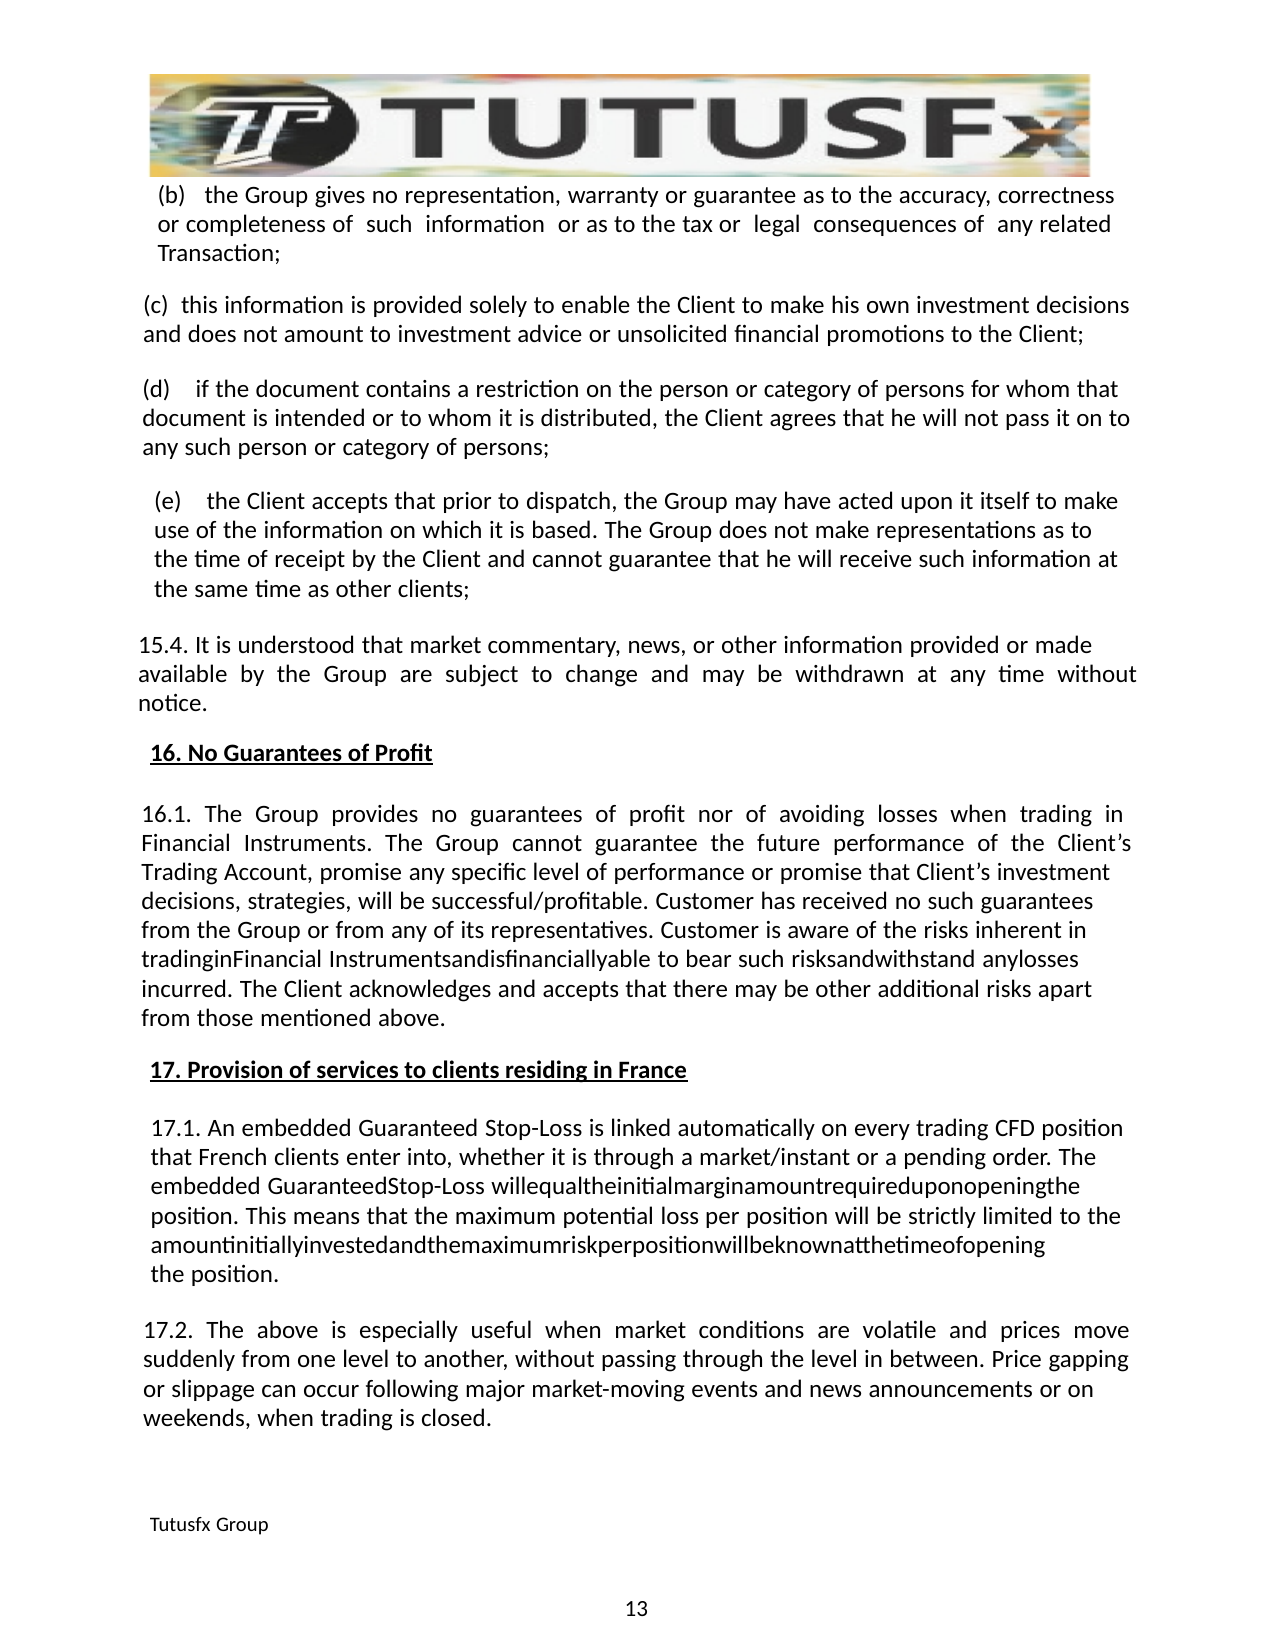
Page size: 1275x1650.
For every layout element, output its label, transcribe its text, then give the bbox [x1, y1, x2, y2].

text_box 17.1. An embedded Guaranteed Stop-Loss is linked automatically on every trading CFD position that French clients enter into, whether it is through a market/instant or a pending order. The embedded GuaranteedStop-Loss willequaltheinitialmarginamountrequireduponopeningthe position. This means that the maximum potential loss per position will be strictly limited to the amountinitiallyinvestedandthemaximumriskperpositionwillbeknownatthetimeofopening the position. [150, 1116, 1125, 1295]
text_box Tutusfx Group [149, 1514, 269, 1543]
text_box 16.1. The Group provides no guarantees of profit nor of avoiding losses when trading in Financial Instruments. The Group cannot guarantee the future performance of the Client’s Τrading Αccount, promise any specific level of performance or promise that Client’s investment decisions, strategies, will be successful/profitable. Customer has received no such guarantees from the Group or from any of its representatives. Customer is aware of the risks inherent in tradinginFinancial Instrumentsandisfinanciallyable to bear such risksandwithstand anylosses incurred. The Client acknowledges and accepts that there may be other additional risks apart from those mentioned above. [141, 799, 1132, 1039]
text_box (c) this information is provided solely to enable the Client to make his own investment decisions and does not amount to investment advice or unsolicited financial promotions to the Client; [143, 293, 1130, 356]
text_box (e) the Client accepts that prior to dispatch, the Group may have acted upon it itself to make use of the information on which it is based. The Group does not make representations as to the time of receipt by the Client and cannot guarantee that he will receive such information at the same time as other clients; [154, 487, 1119, 610]
text_box 16. No Guarantees of Profit [149, 741, 434, 774]
picture [147, 74, 1092, 178]
text_box 15.4. It is understood that market commentary, news, or other information provided or made available by the Group are subject to change and may be withdrawn at any time without notice. [138, 633, 1137, 724]
text_box (b) the Group gives no representation, warranty or guarantee as to the accuracy, correctness or completeness of such information or as to the tax or legal consequences of any related Transaction; [157, 181, 1116, 274]
text_box (d) if the document contains a restriction on the person or category of persons for whom that document is intended or to whom it is distributed, the Client agrees that he will not pass it on to any such person or category of persons; [142, 377, 1131, 468]
text_box 17. Provision of services to clients residing in France [149, 1058, 688, 1091]
text_box 17.2. The above is especially useful when market conditions are volatile and prices move suddenly from one level to another, without passing through the level in between. Price gapping or slippage can occur following major market-moving events and news announcements or on weekends, when trading is closed. [143, 1318, 1130, 1439]
text_box 13 [624, 1597, 649, 1629]
